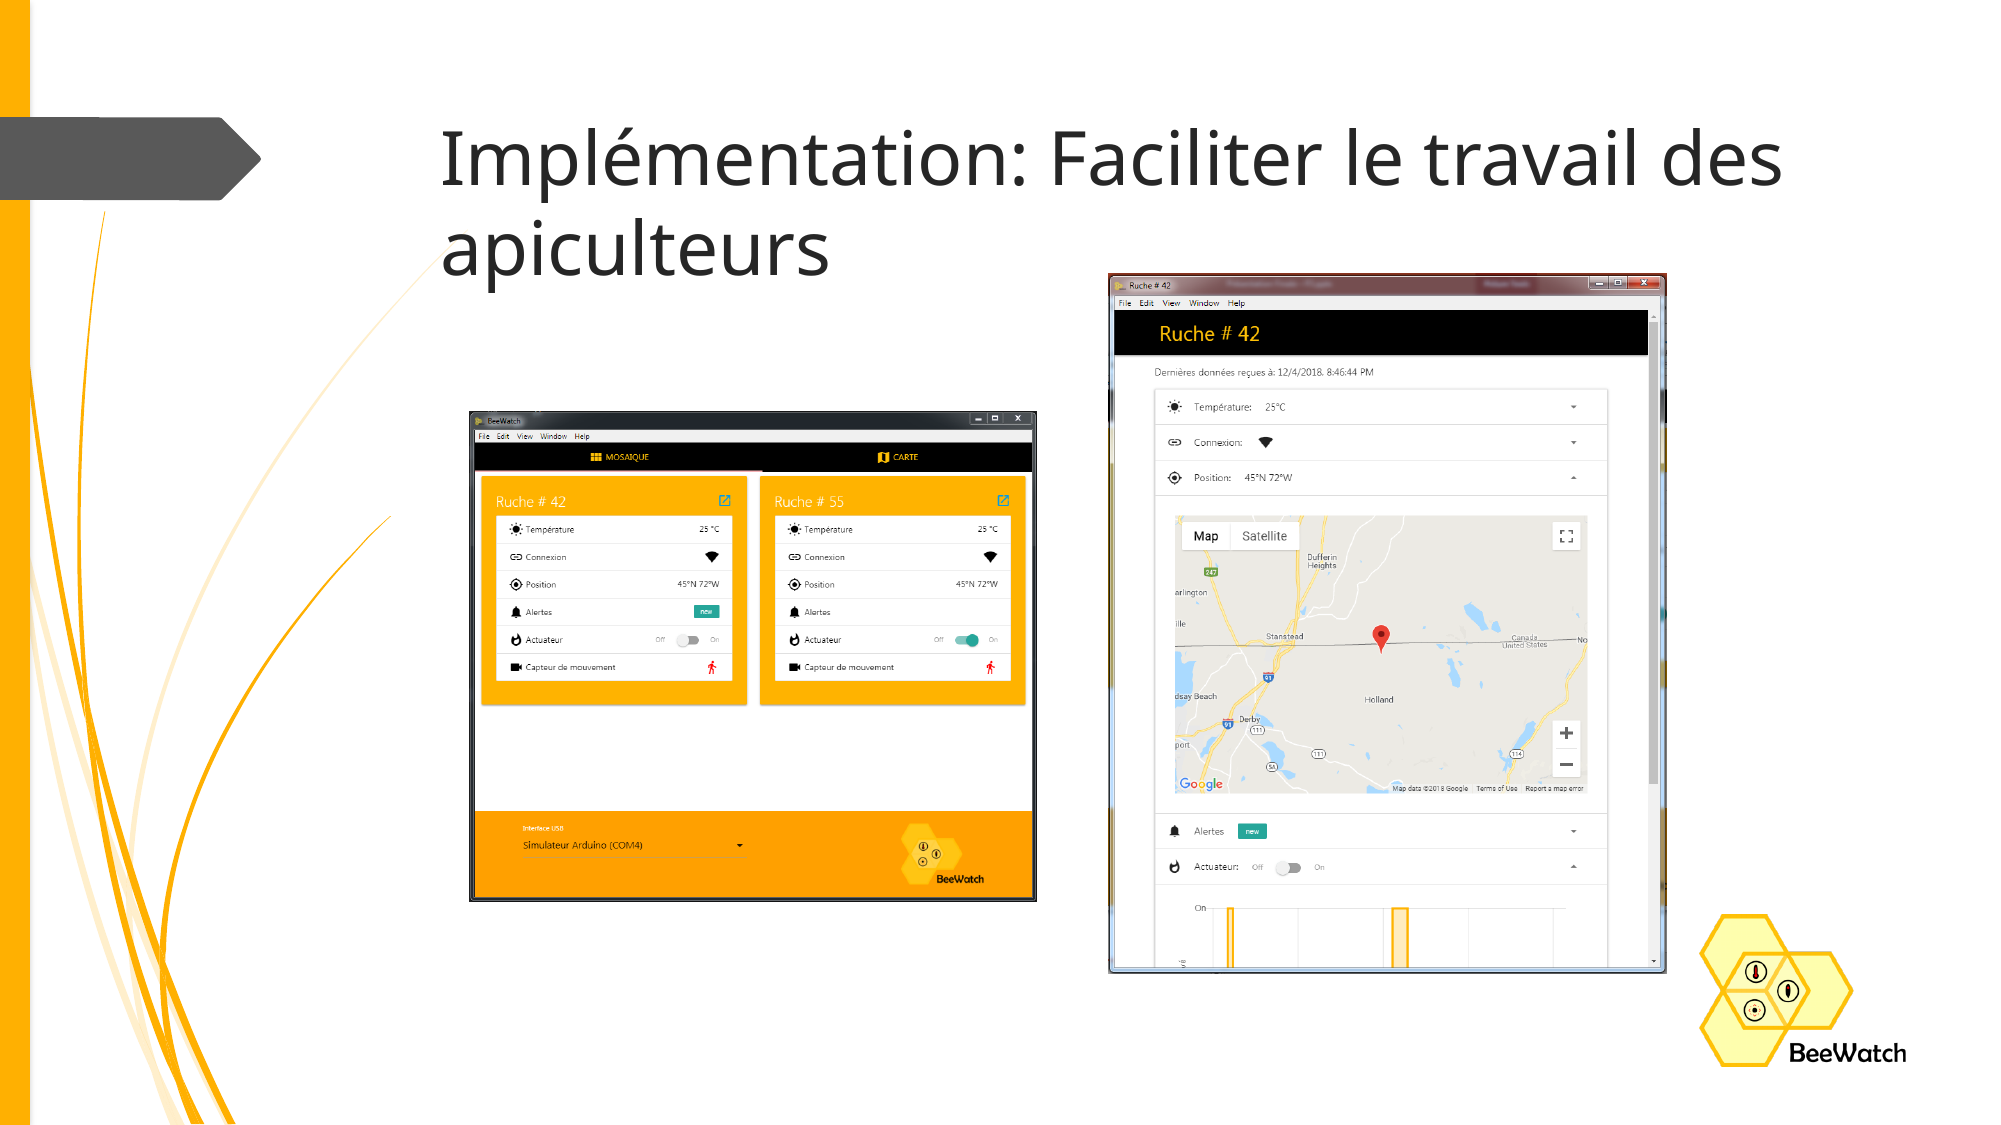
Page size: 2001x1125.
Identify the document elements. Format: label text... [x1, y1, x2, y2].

picture [1108, 273, 1667, 974]
picture [469, 411, 1037, 902]
title Implémentation: Faciliter le travail des apiculteurs [425, 102, 1888, 313]
picture [1699, 914, 1906, 1067]
